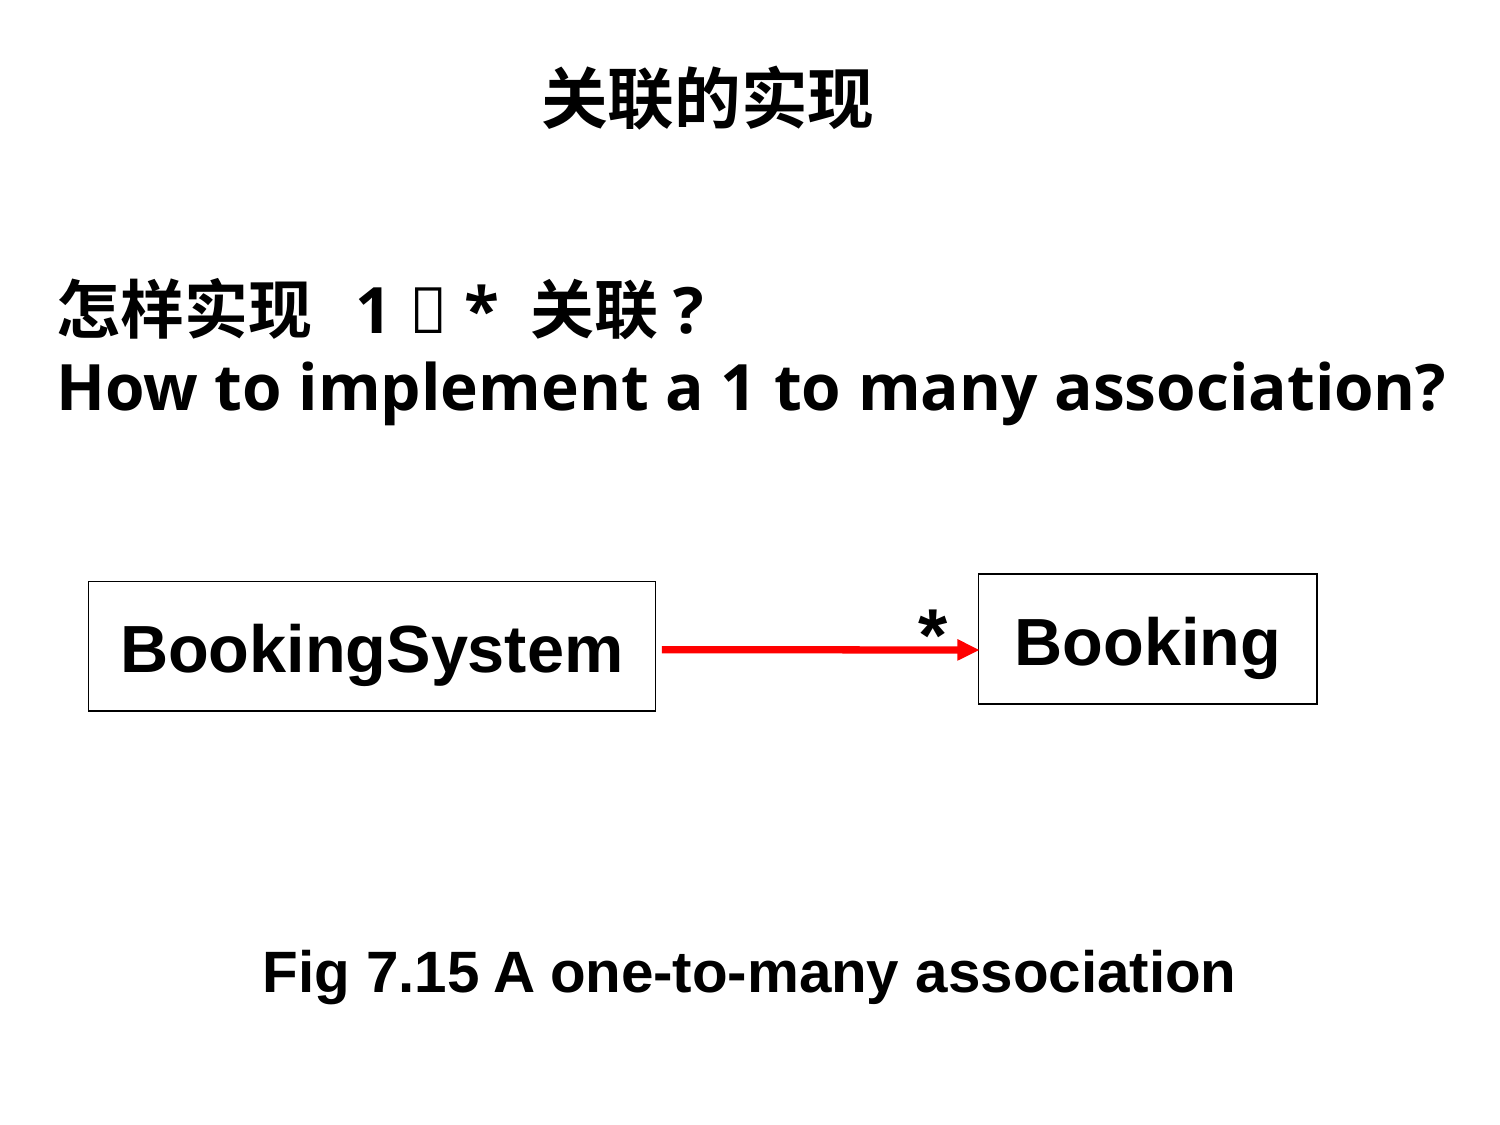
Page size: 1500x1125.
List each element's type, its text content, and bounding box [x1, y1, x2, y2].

text_box [963, 643, 980, 657]
text_box Booking [978, 574, 1317, 705]
text_box * [903, 578, 963, 684]
text_box BookingSystem [88, 581, 656, 712]
title 关联的实现 [346, 56, 1070, 138]
text_box Fig 7.15 A one-to-many association [74, 940, 1425, 1005]
list 怎样实现 1  * 关联? How to implement a 1 to many association? [40, 262, 1467, 457]
